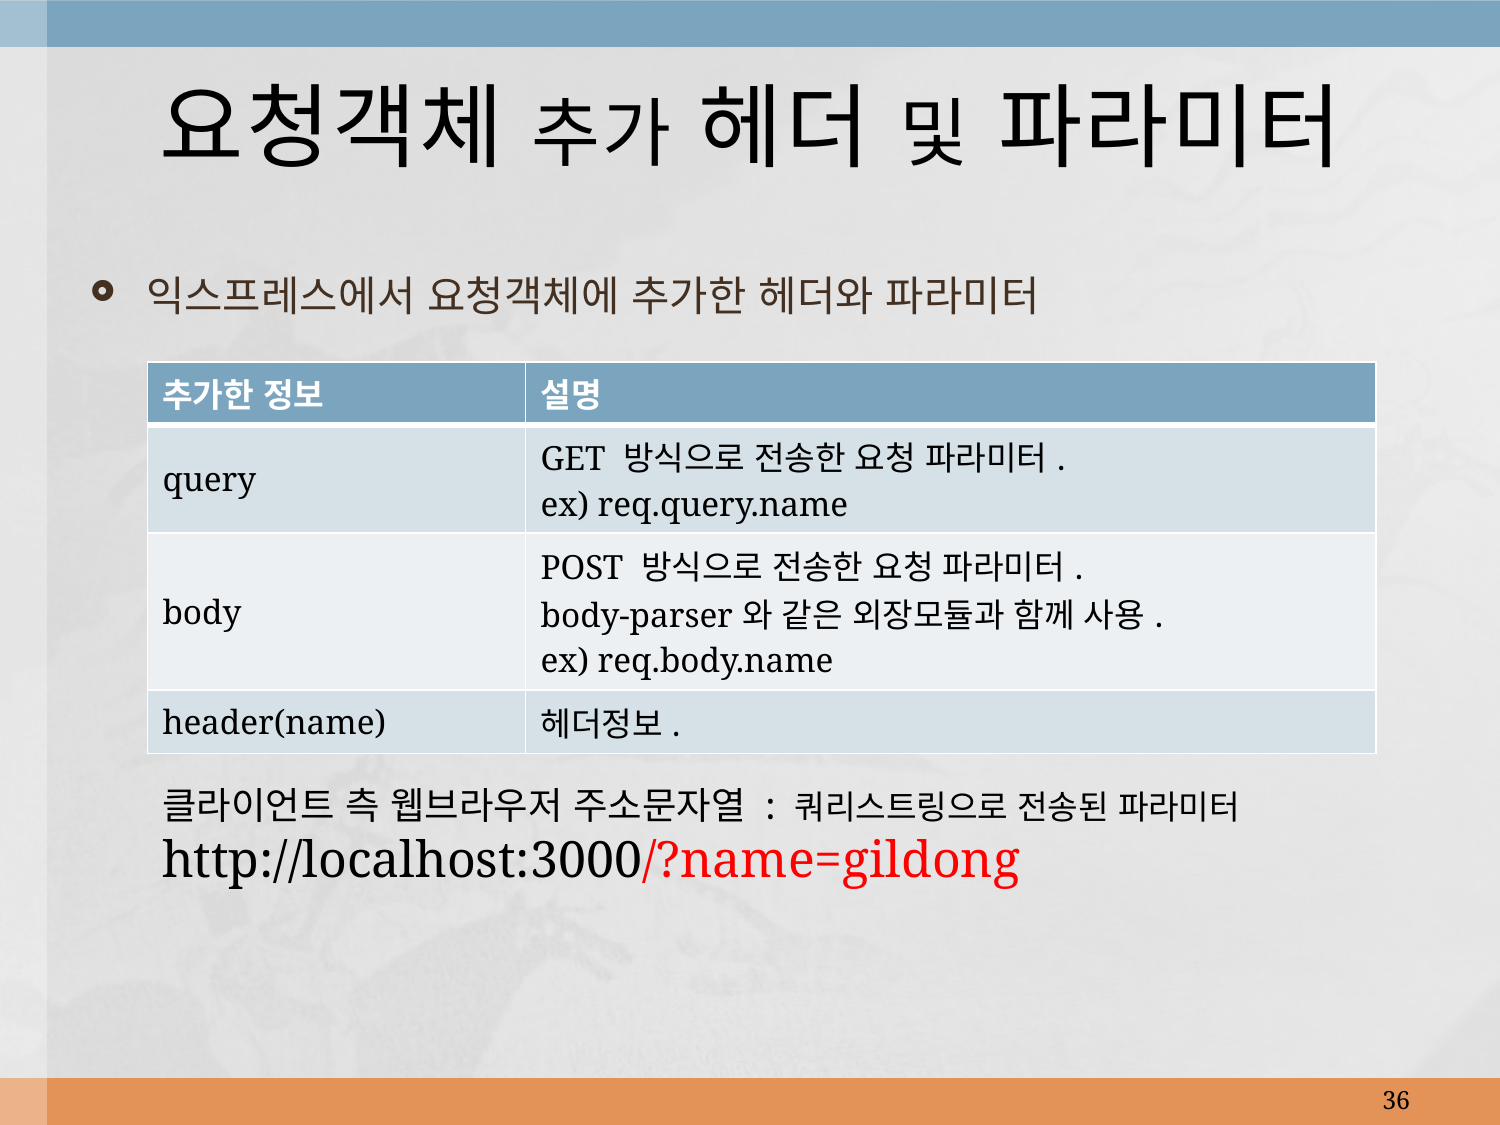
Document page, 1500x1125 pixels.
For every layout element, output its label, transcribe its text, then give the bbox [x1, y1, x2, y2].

title 요청객체 추가 헤더 및 파라미터 [49, 46, 1454, 202]
list 익스프레스에서 요청객체에 추가한 헤더와 파라미터 [75, 262, 1425, 386]
table_cell 헤더정보. [526, 691, 1375, 753]
table_header 설명 [526, 363, 1375, 422]
table_cell query [148, 428, 525, 532]
table_header 추가한 정보 [148, 363, 525, 422]
table_cell header(name) [148, 691, 525, 753]
text_box 클라이언트 측 웹브라우저 주소문자열 : 쿼리스트링으로 전송된 파라미터 http://localhost:3000/?name=gildong [147, 775, 1365, 895]
table_cell POST 방식으로 전송한 요청 파라미터. body-parser와 같은 외장모듈과 함께 사용. ex) req.body.name [526, 534, 1375, 689]
table_cell GET 방식으로 전송한 요청 파라미터. ex) req.query.name [526, 428, 1375, 532]
table_cell body [148, 534, 525, 689]
slide_number 36 [1074, 1078, 1425, 1125]
